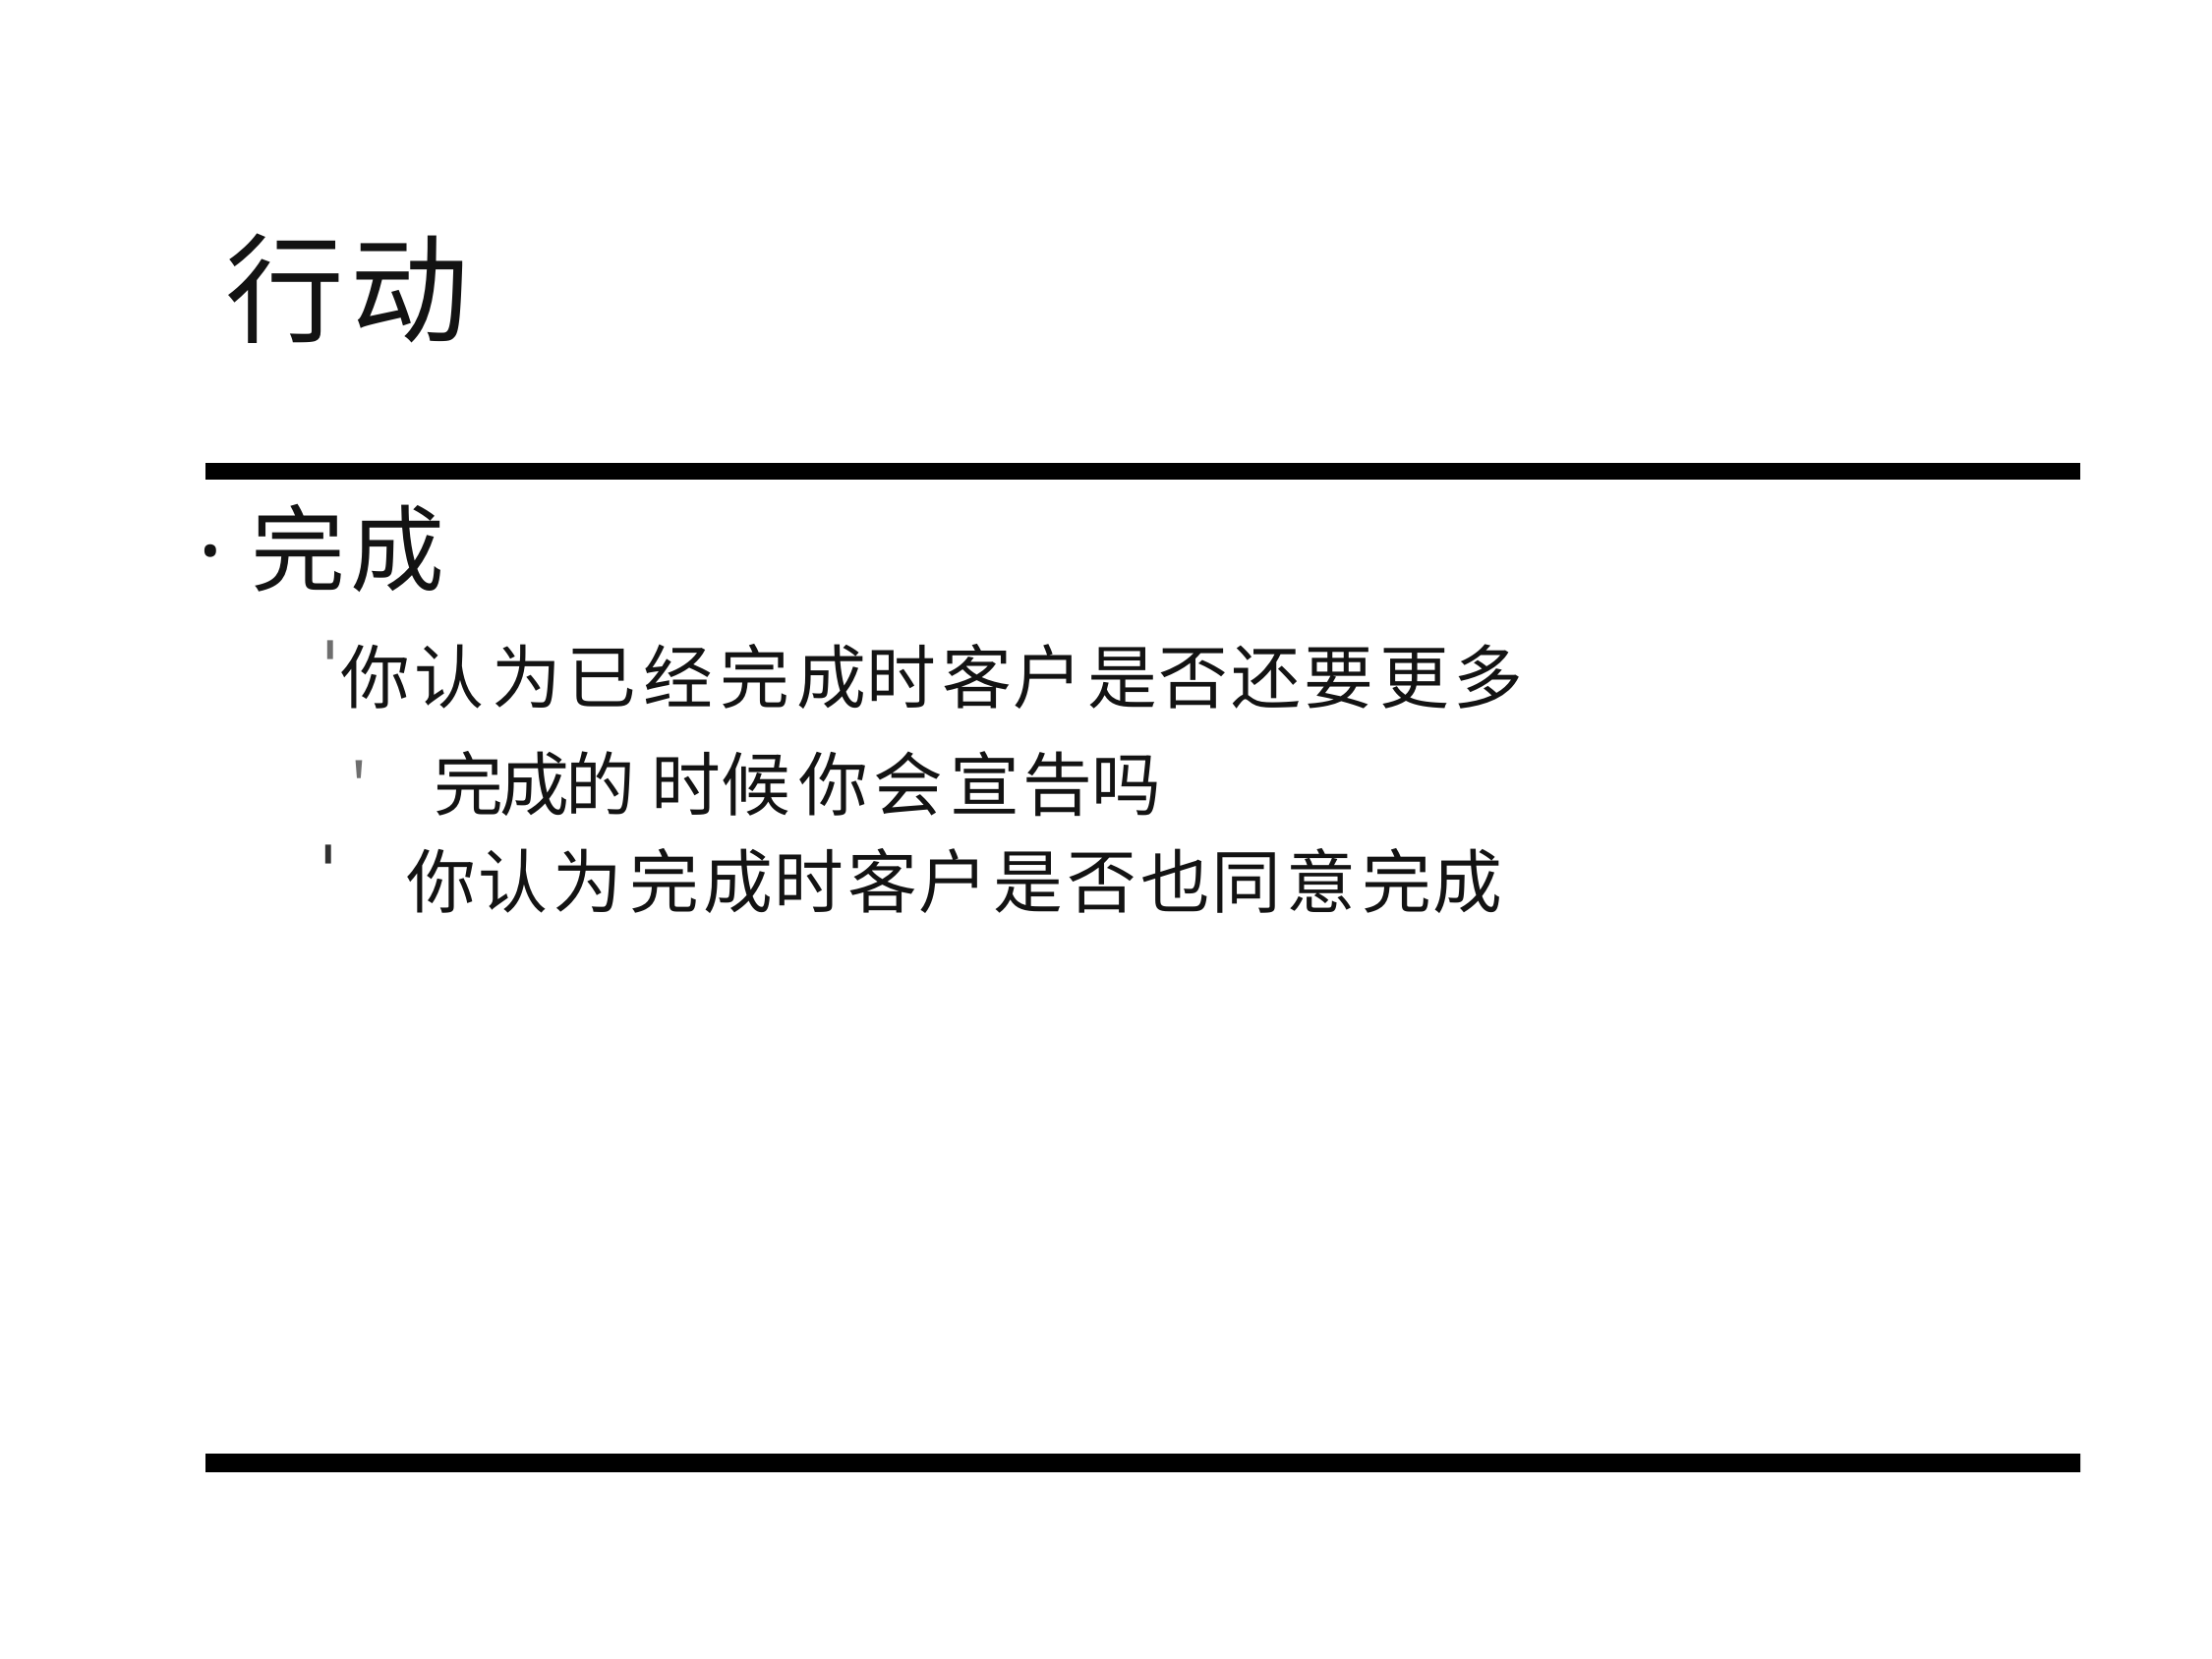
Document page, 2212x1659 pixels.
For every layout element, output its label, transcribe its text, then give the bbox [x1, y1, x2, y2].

title 行动 [223, 211, 479, 457]
text_box ·完成 你认为已经完成时客户是否还要更多 ' 完成的 时候你会宣告吗 你认为完成时客户是否也同意完成 [196, 457, 1578, 922]
text_box [205, 1454, 2081, 1472]
